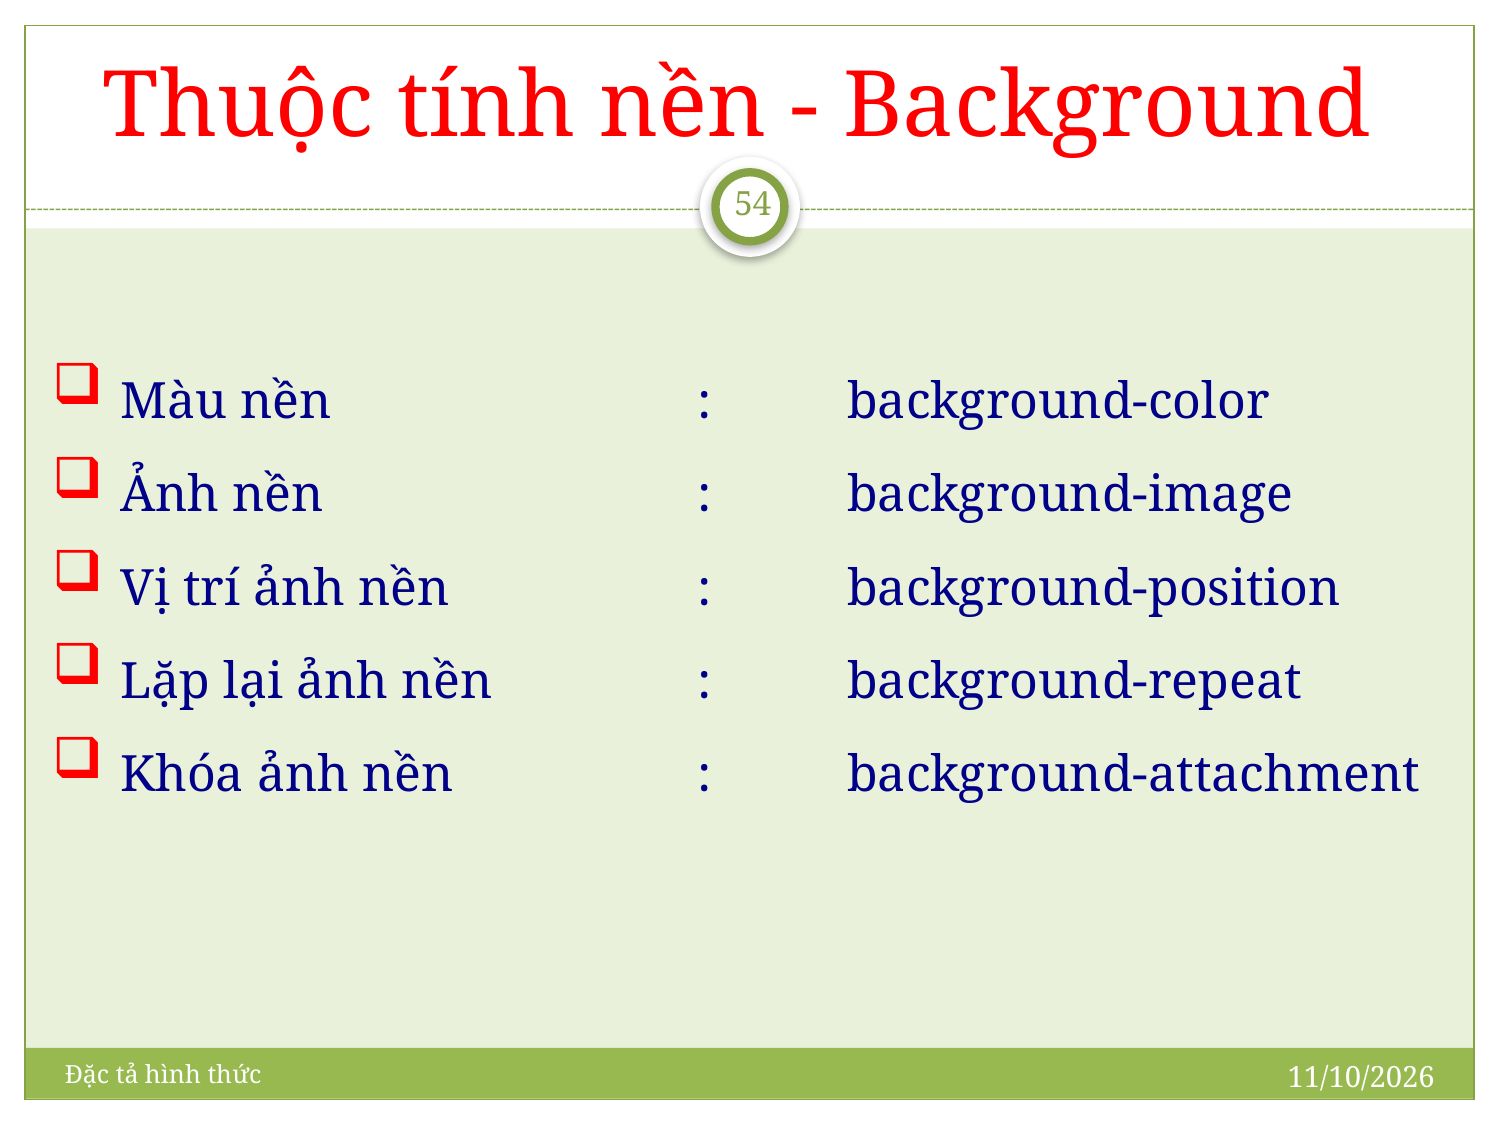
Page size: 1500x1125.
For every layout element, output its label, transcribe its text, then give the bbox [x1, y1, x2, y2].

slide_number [950, 1050, 1450, 1111]
slide_number 54 [715, 168, 791, 241]
title Thuộc tính nền - Background [37, 37, 1438, 163]
list Màu nền : background-color Ảnh nền : background-image Vị trí ảnh nền : background-position Lặp lại ảnh nền : background-repeat Khóa ảnh nền : background-attachment [37, 250, 1450, 1001]
footer Đặc tả hình thức [50, 1051, 638, 1112]
